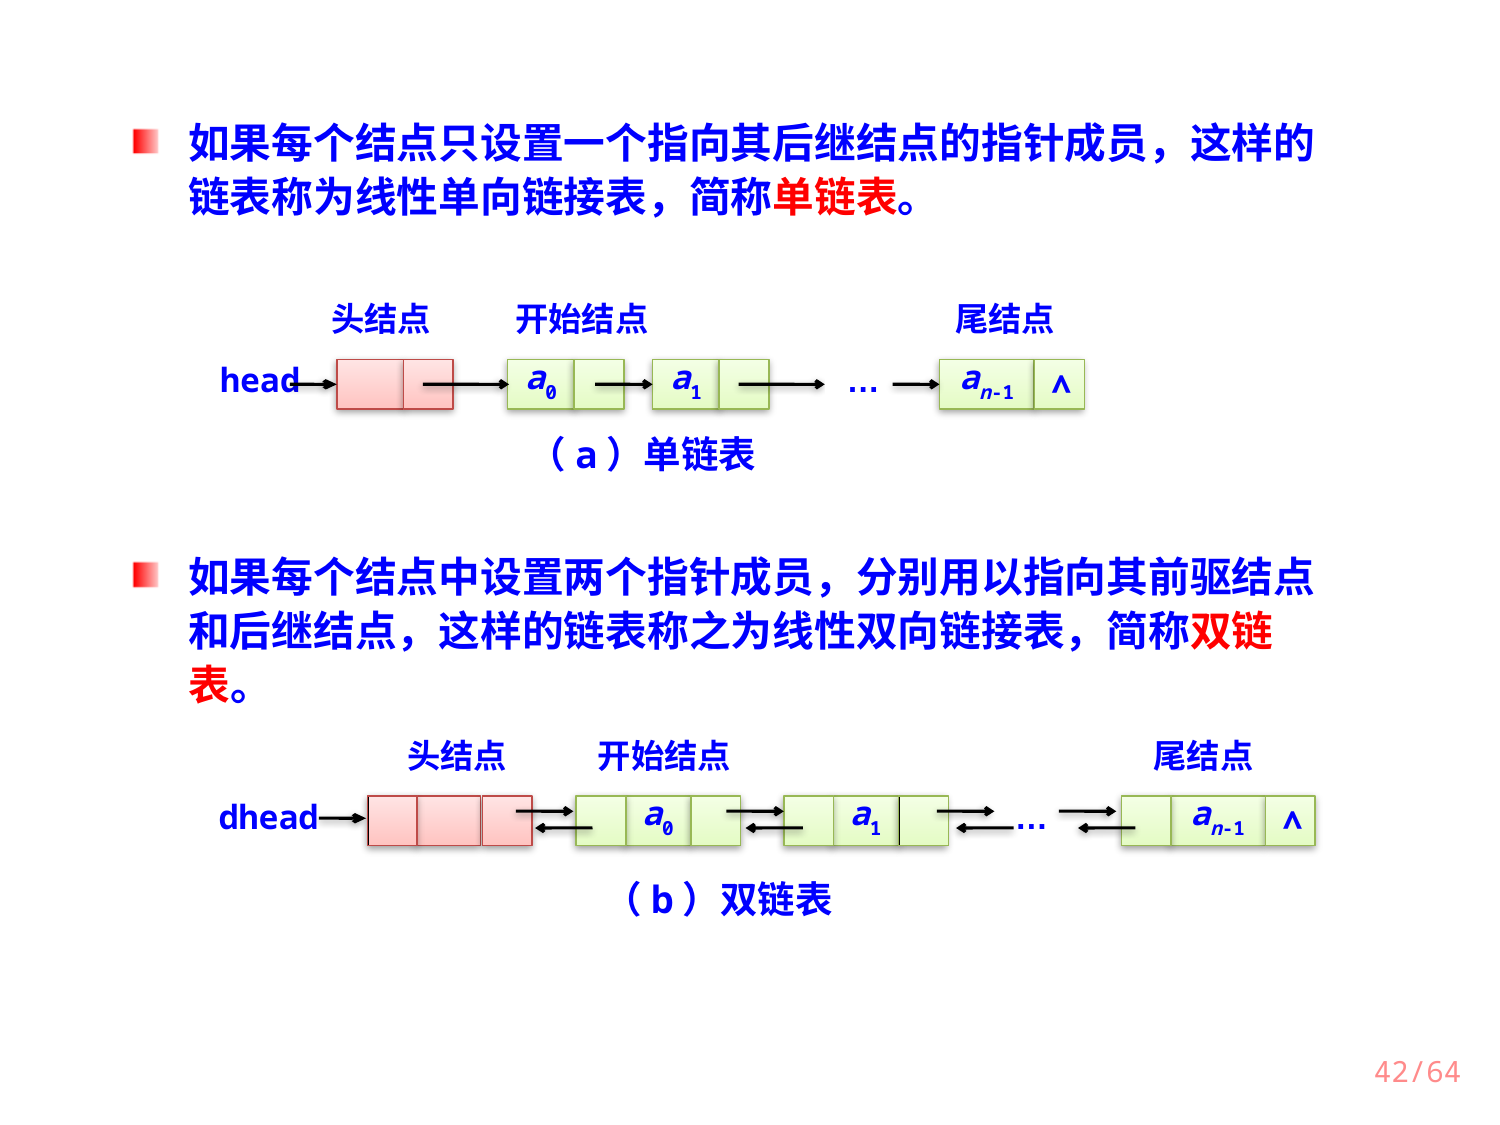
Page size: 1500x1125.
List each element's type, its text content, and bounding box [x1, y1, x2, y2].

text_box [116, 538, 1337, 926]
slide_number /64 [1335, 1042, 1477, 1103]
picture [131, 127, 162, 157]
text_box 如果每个结点只设置一个指向其后继结点的指针成员，这样的链表称为线性单向链接表，简称单链表。 [115, 103, 1338, 231]
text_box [216, 297, 1085, 481]
